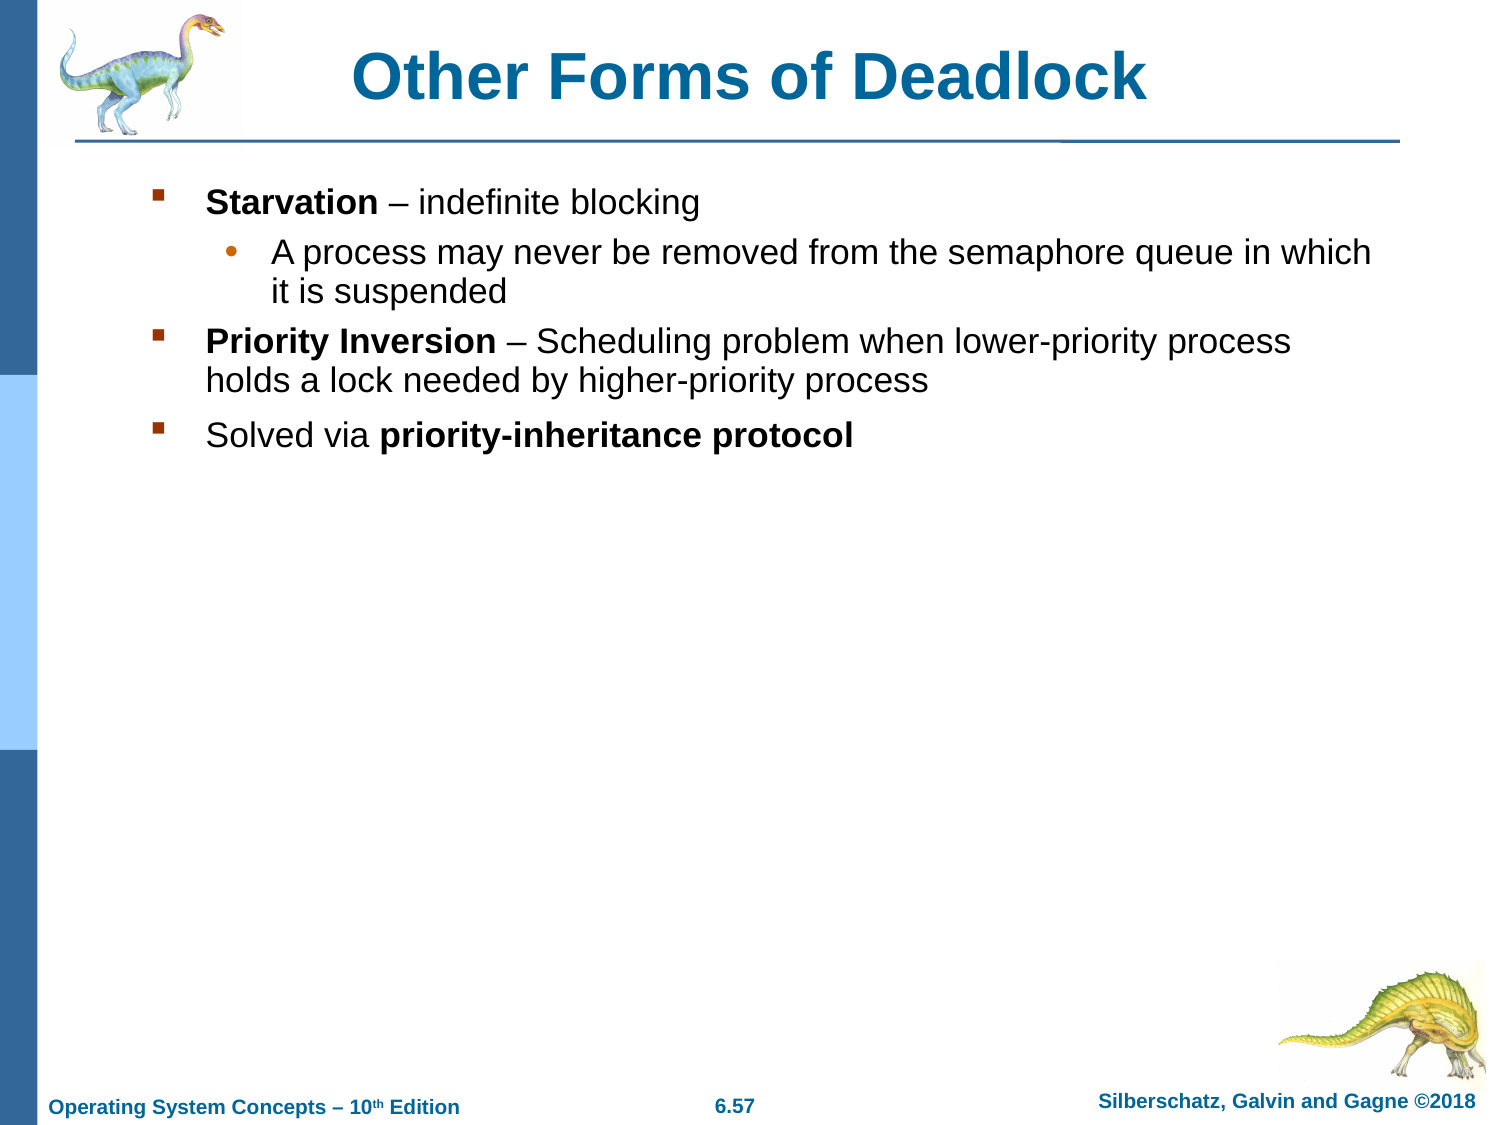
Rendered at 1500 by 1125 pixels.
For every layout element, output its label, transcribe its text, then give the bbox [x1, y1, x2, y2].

picture [1275, 959, 1486, 1090]
picture [46, 0, 243, 149]
list Starvation – indefinite blocking A process may never be removed from the semaphore queue in which it is suspended Priority Inversion – Scheduling problem when lower-priority process holds a lock needed by higher-priority process Solved via priority-inheritance protocol [134, 176, 1388, 981]
title Other Forms of Deadlock [75, 25, 1425, 121]
